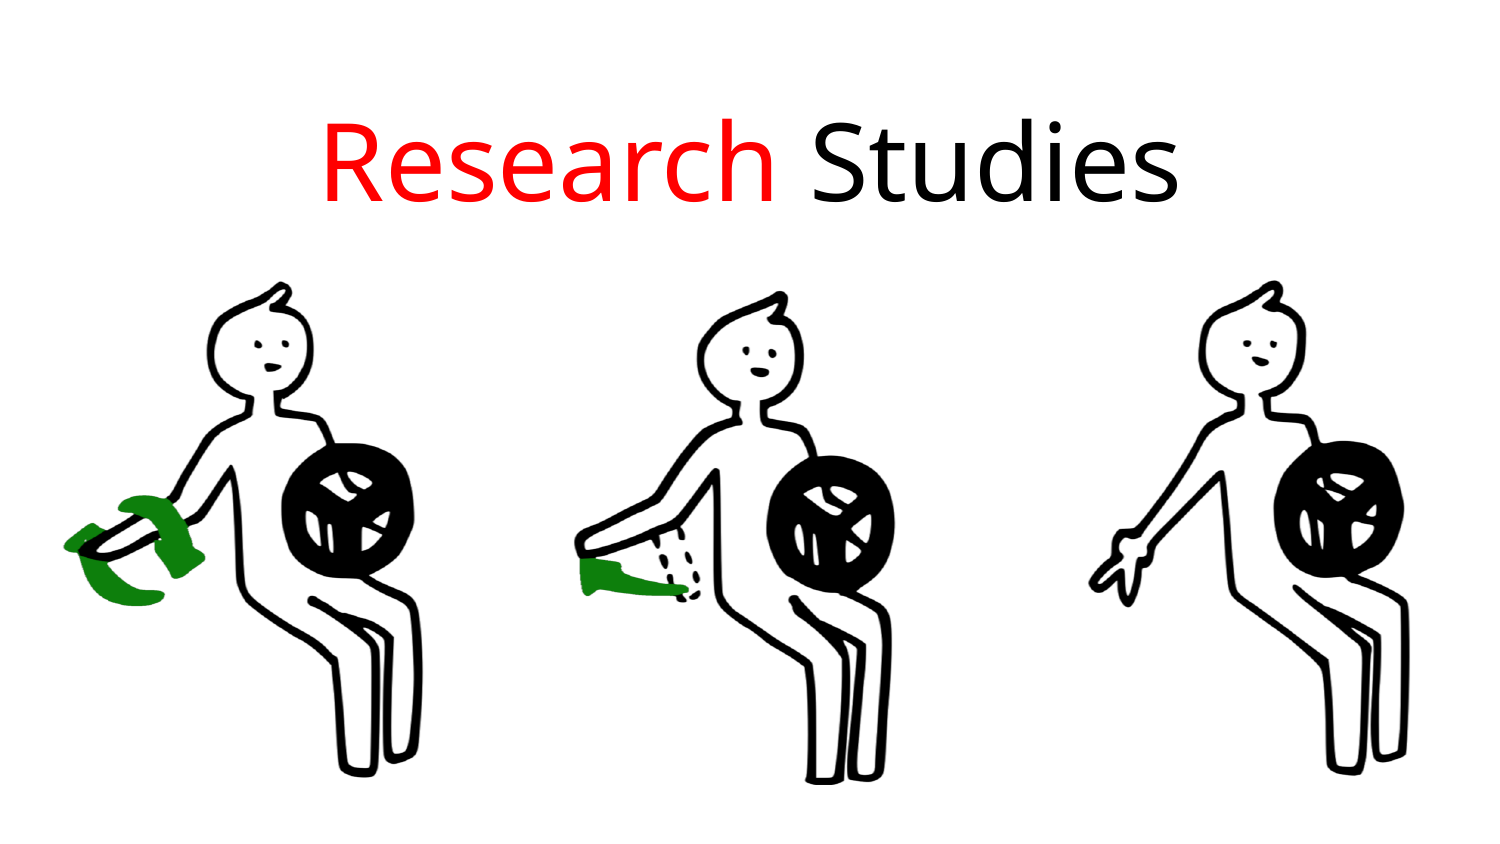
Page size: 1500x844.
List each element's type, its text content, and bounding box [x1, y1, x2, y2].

title Research Studies [51, 81, 1449, 239]
picture [1071, 264, 1450, 786]
picture [559, 264, 920, 786]
picture [50, 264, 436, 786]
